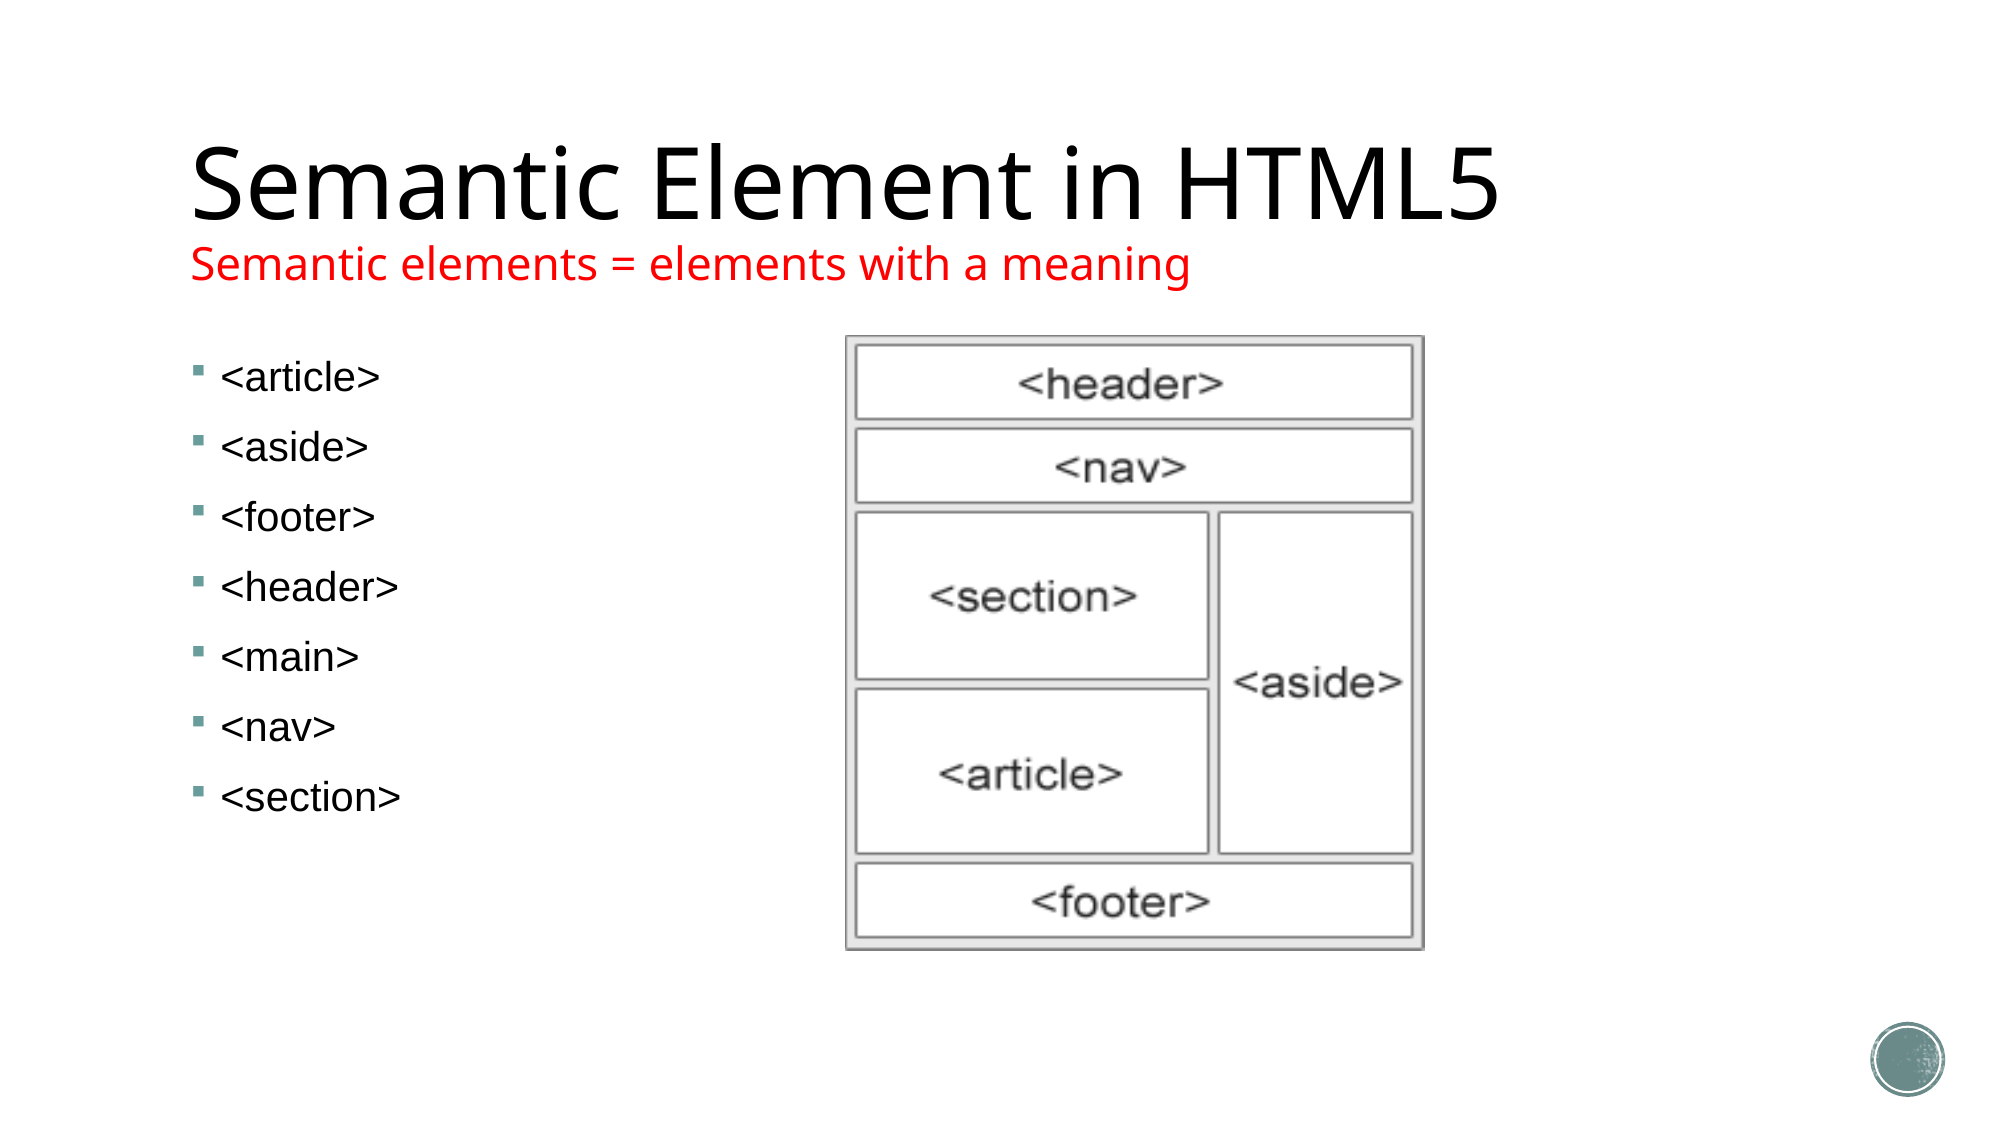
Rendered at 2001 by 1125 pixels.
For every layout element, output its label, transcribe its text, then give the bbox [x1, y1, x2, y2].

picture [845, 335, 1425, 951]
list <article> <aside> <footer> <header> <main> <nav> <section> [175, 348, 1826, 1013]
title Semantic Element in HTML5 Semantic elements = elements with a meaning [175, 79, 1826, 344]
